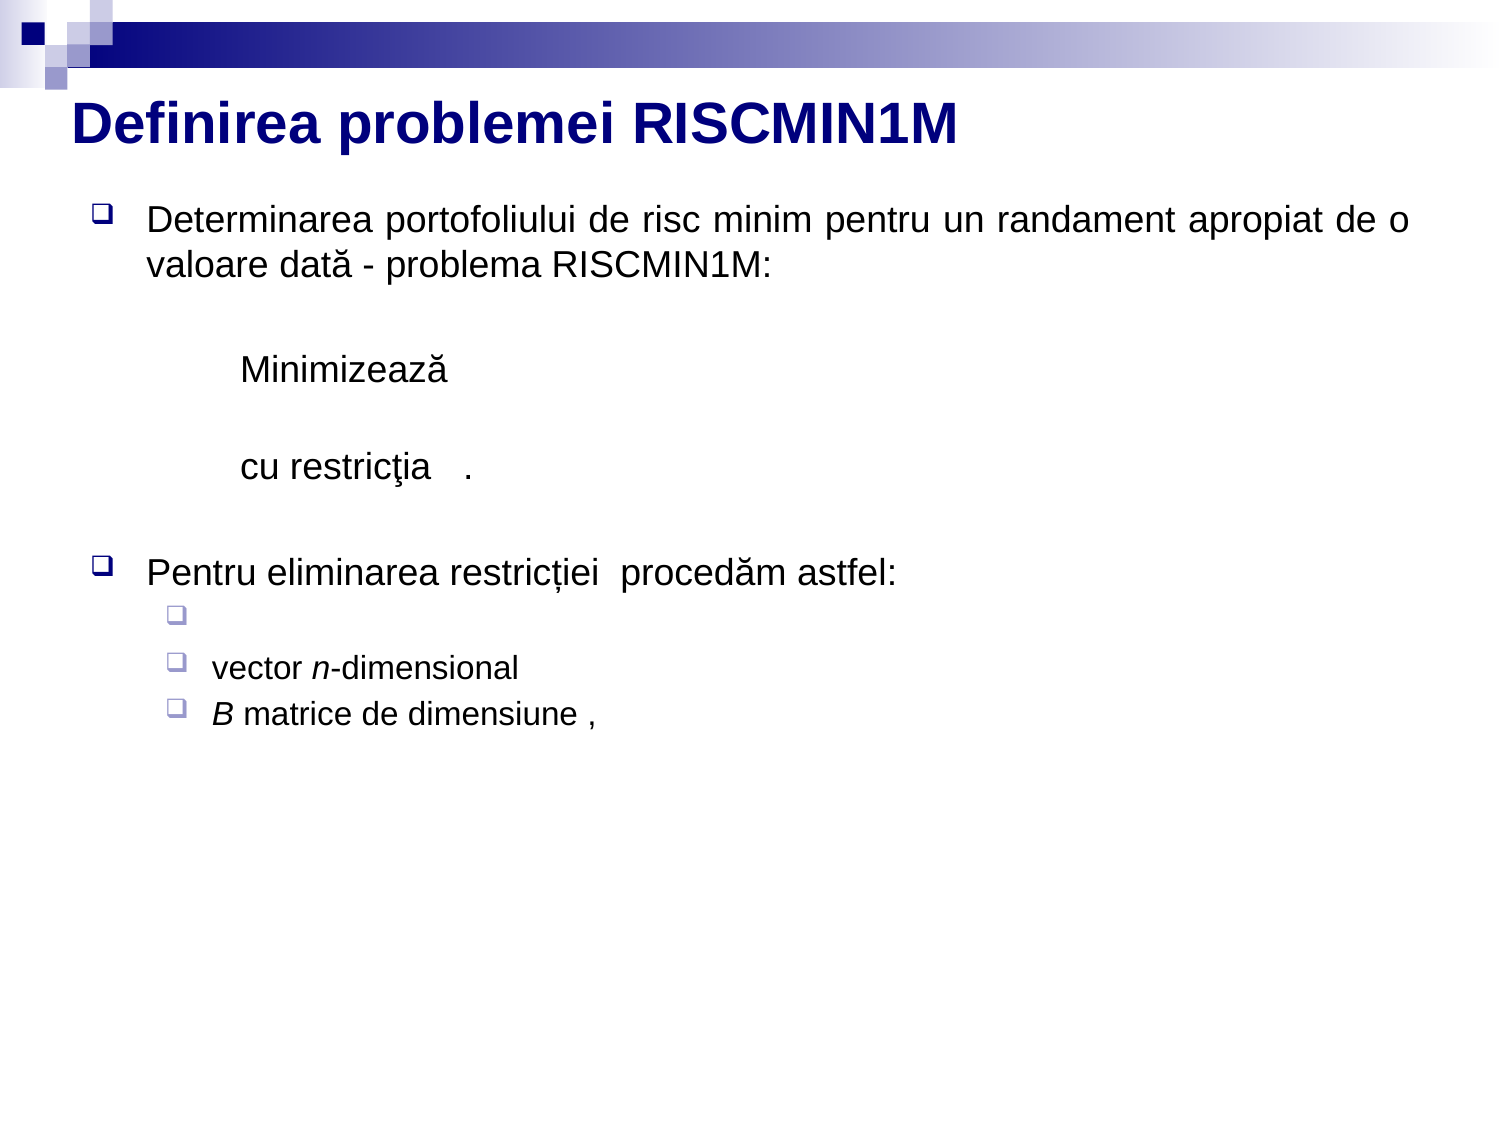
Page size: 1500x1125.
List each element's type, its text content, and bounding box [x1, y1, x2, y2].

title Definirea problemei RISCMIN1M [56, 50, 1444, 191]
